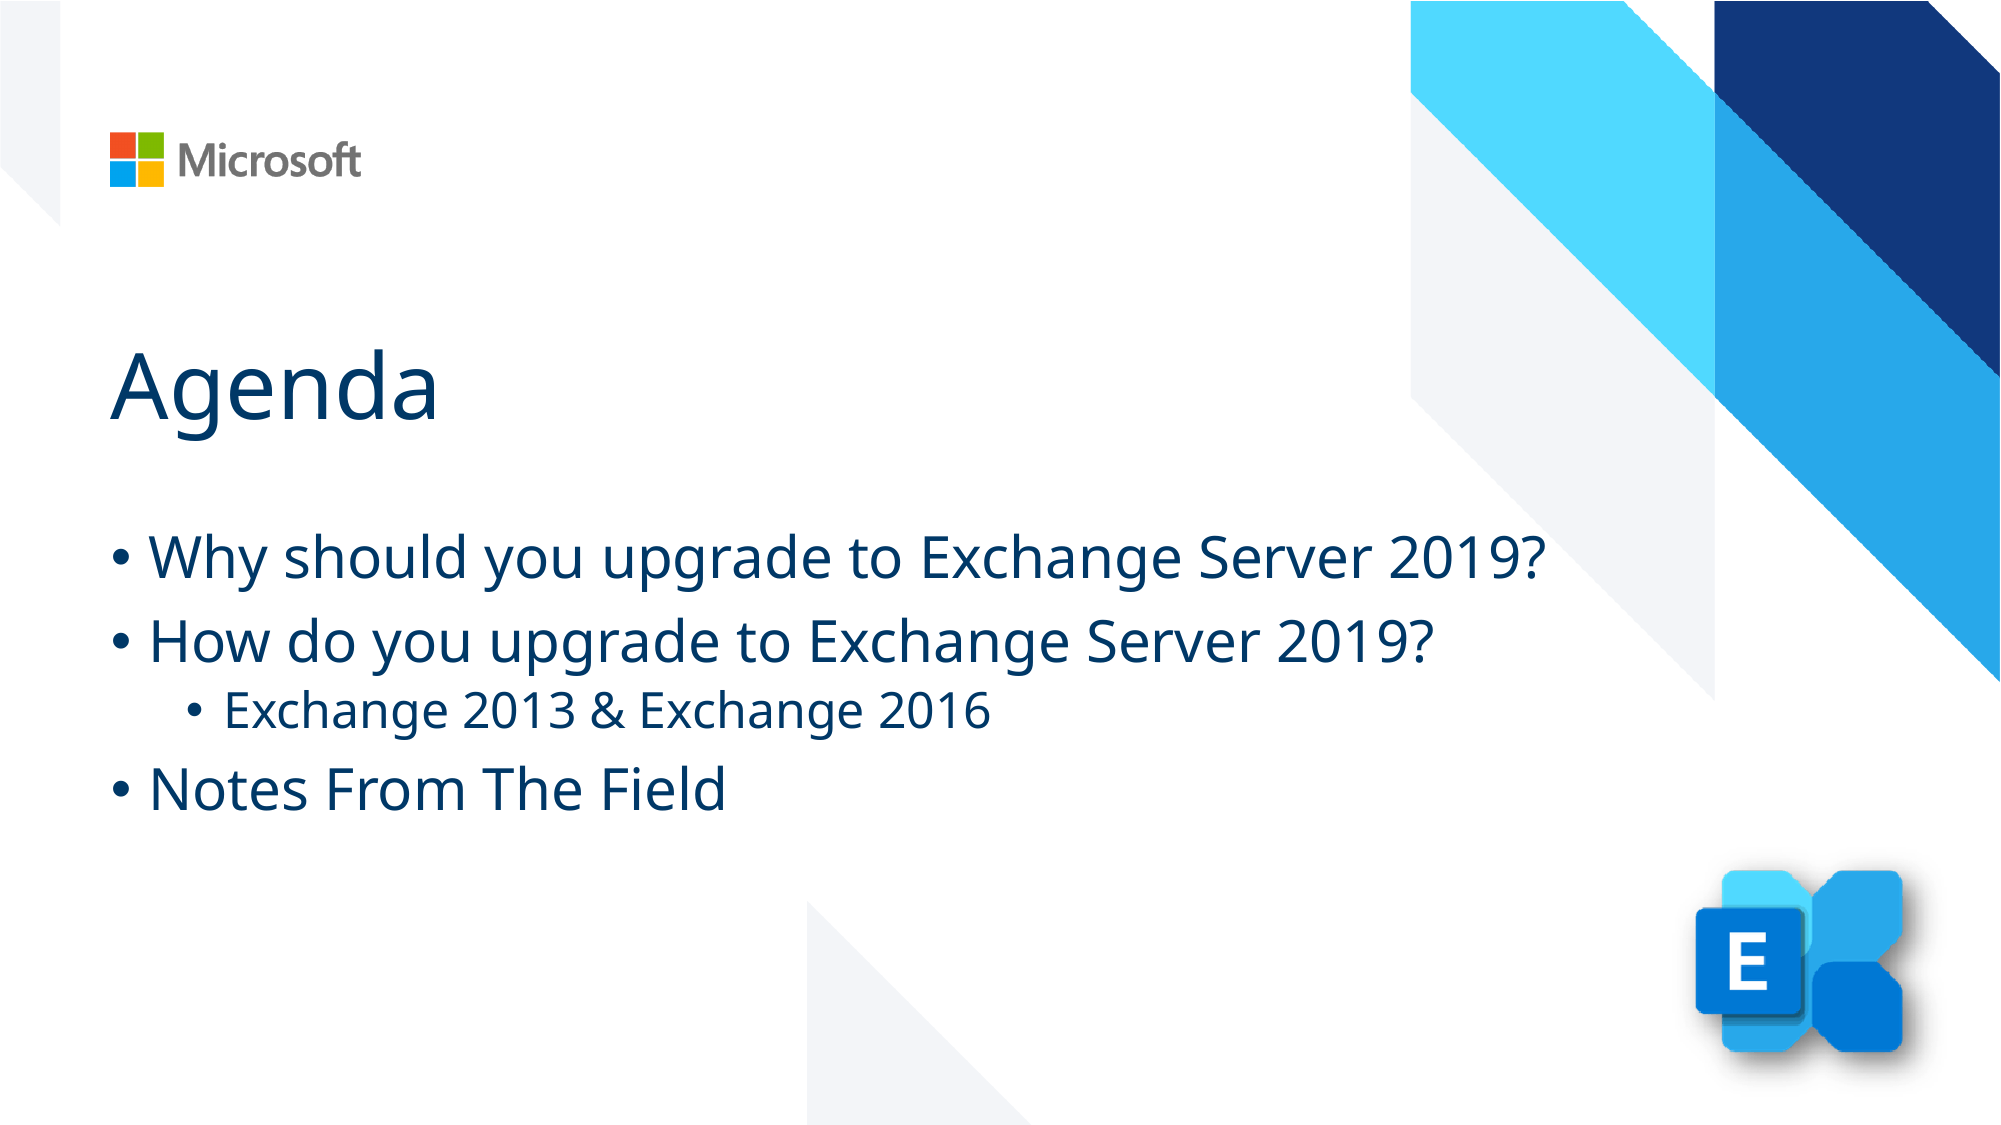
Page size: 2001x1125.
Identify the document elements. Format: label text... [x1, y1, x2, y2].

picture [0, 1, 2000, 1125]
title Agenda [95, 281, 1821, 499]
list Why should you upgrade to Exchange Server 2019? How do you upgrade to Exchange Server 2019? Exchange 2013 & Exchange 2016 Notes From The Field [95, 521, 1821, 1029]
